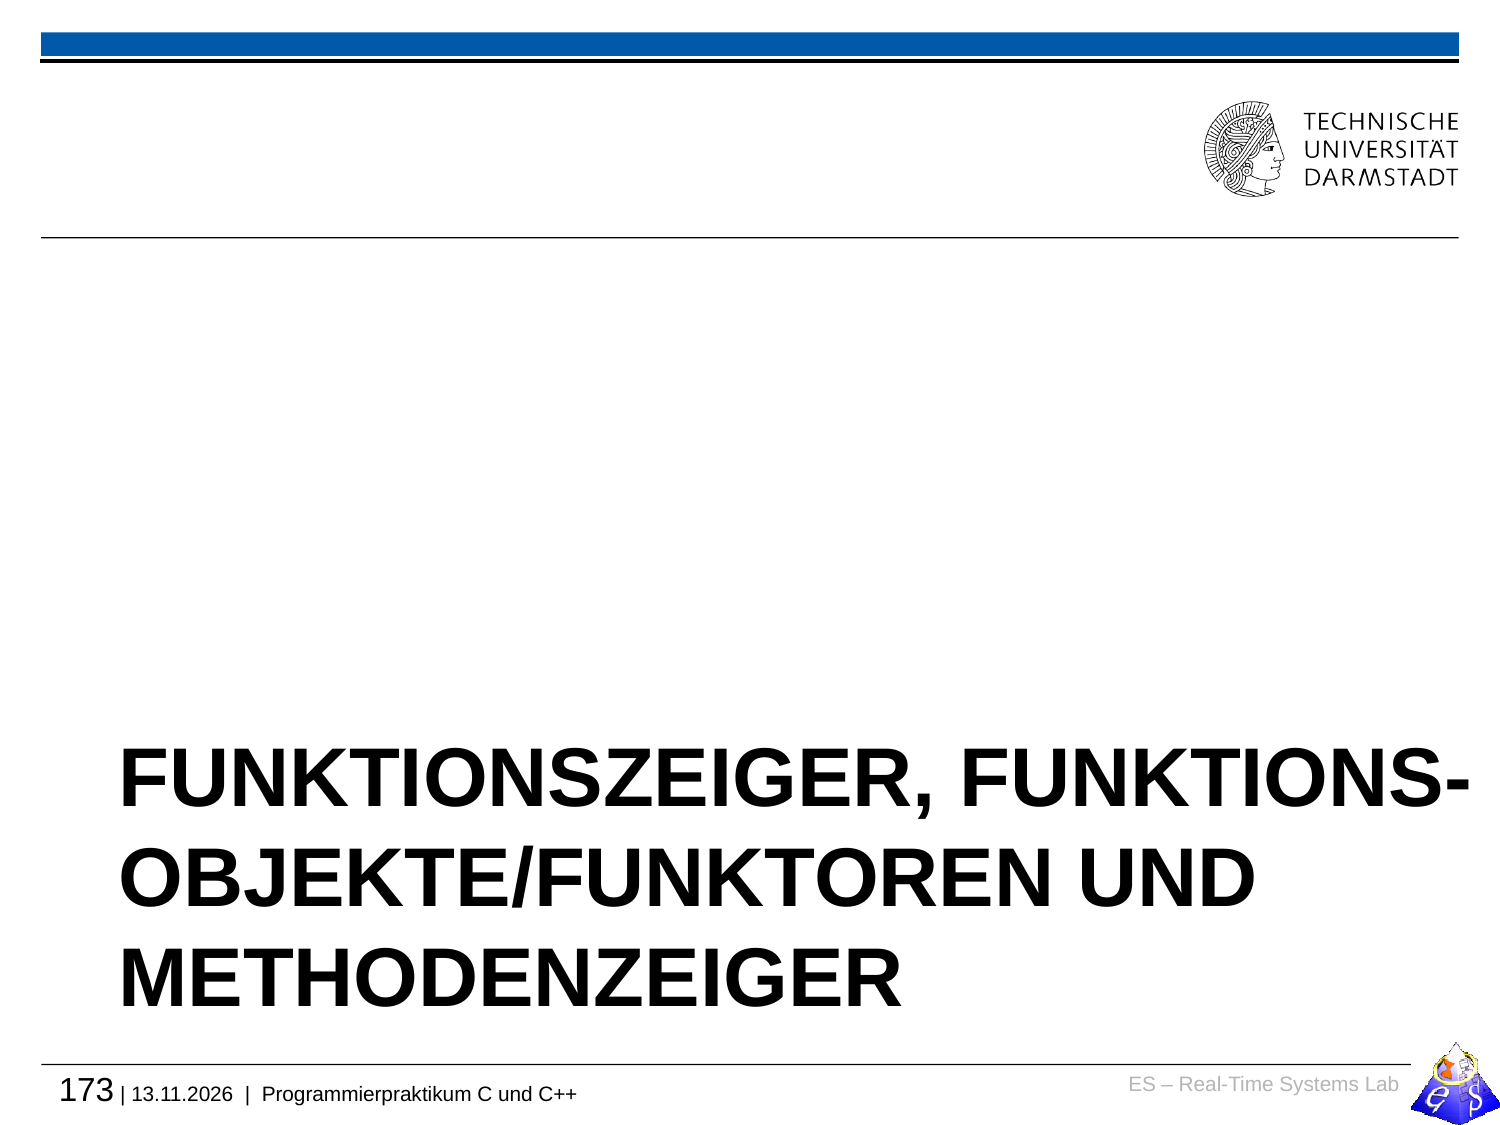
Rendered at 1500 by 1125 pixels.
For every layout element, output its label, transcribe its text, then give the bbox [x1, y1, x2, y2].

picture [1411, 1041, 1500, 1125]
title FunktionsZeiger, Funktions-objekte/Funktoren und Methodenzeiger [118, 722, 1483, 947]
picture [1175, 84, 1483, 214]
